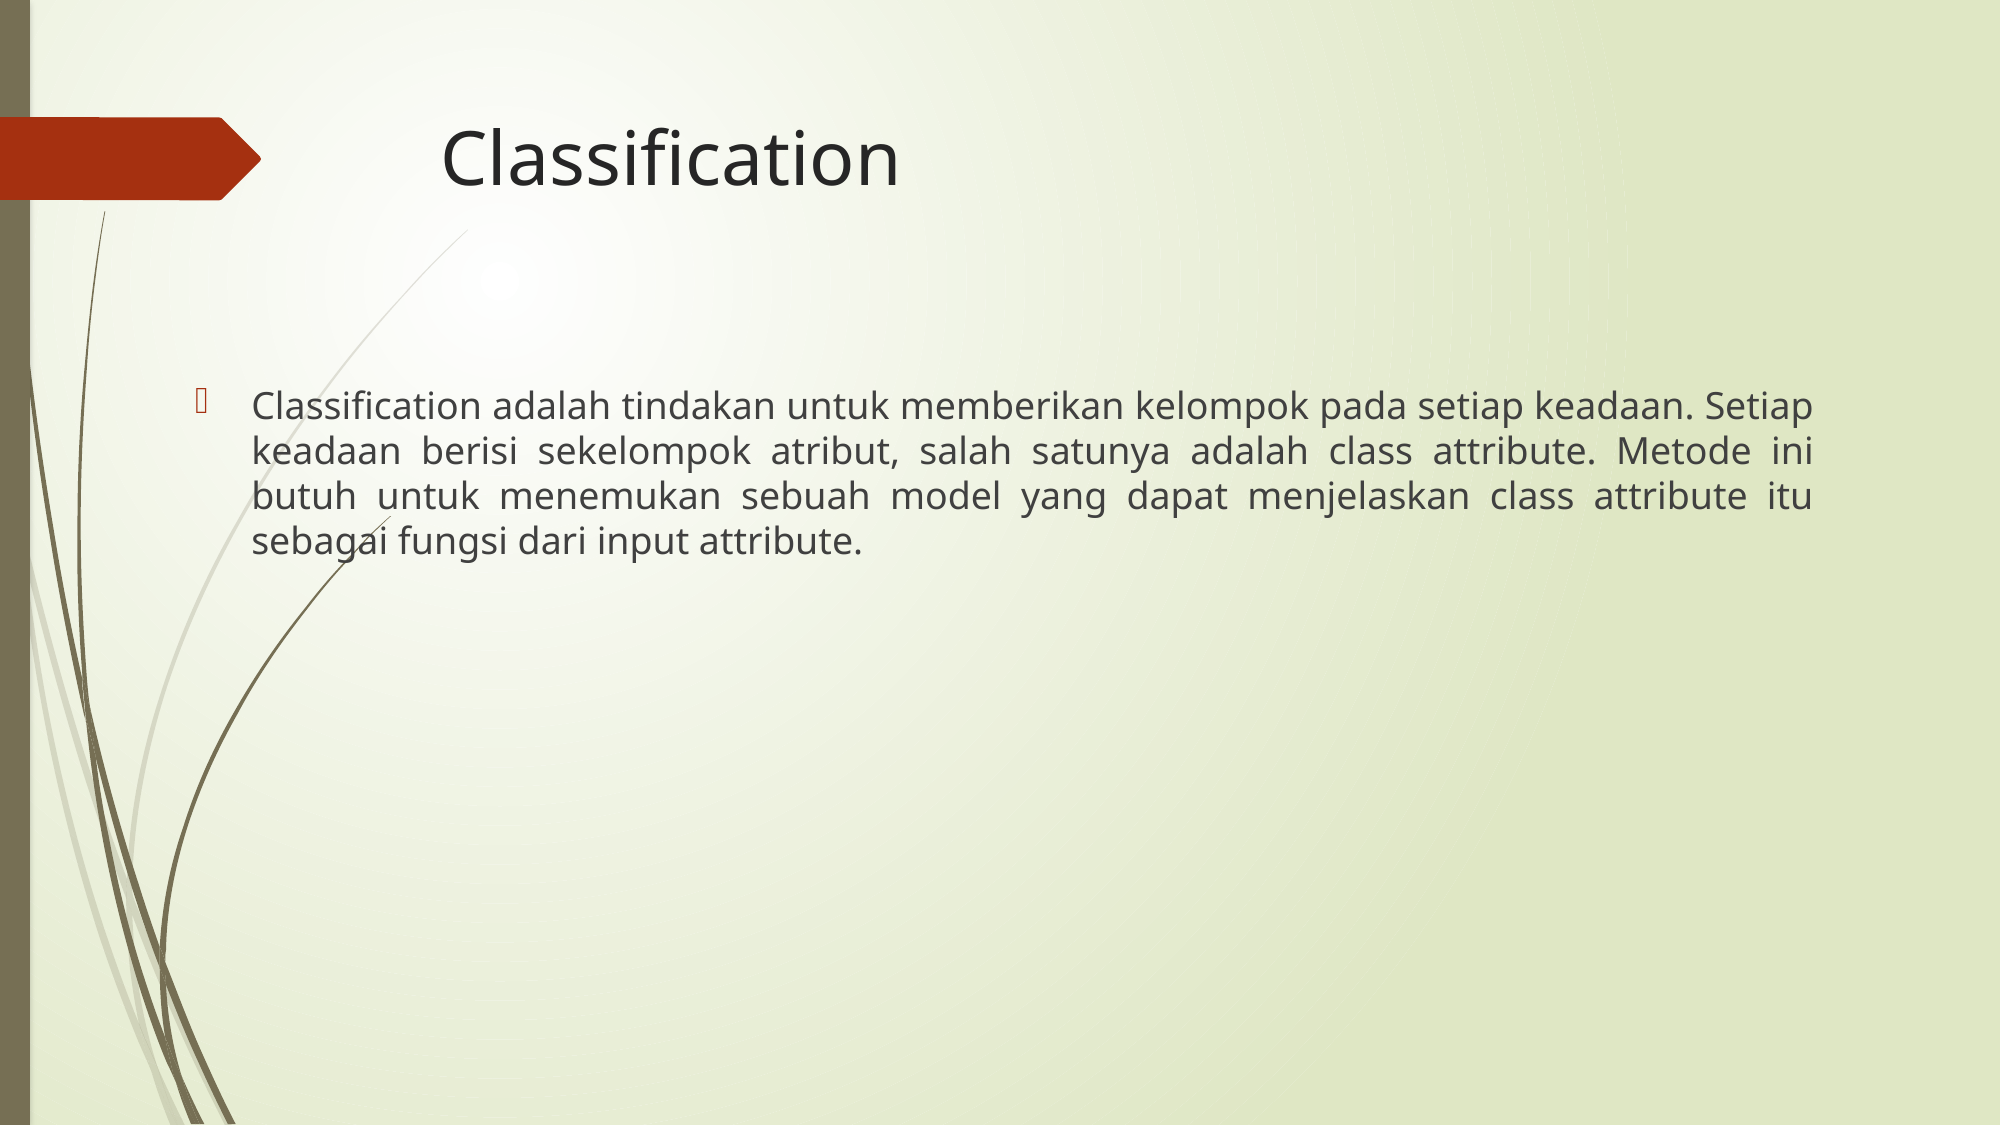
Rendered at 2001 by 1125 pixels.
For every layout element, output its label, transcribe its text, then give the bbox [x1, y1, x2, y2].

list Classification adalah tindakan untuk memberikan kelompok pada setiap keadaan. Setiap keadaan berisi sekelompok atribut, salah satunya adalah class attribute. Metode ini butuh untuk menemukan sebuah model yang dapat menjelaskan class attribute itu sebagai fungsi dari input attribute. [180, 374, 1830, 1035]
title Classification [425, 102, 1888, 313]
